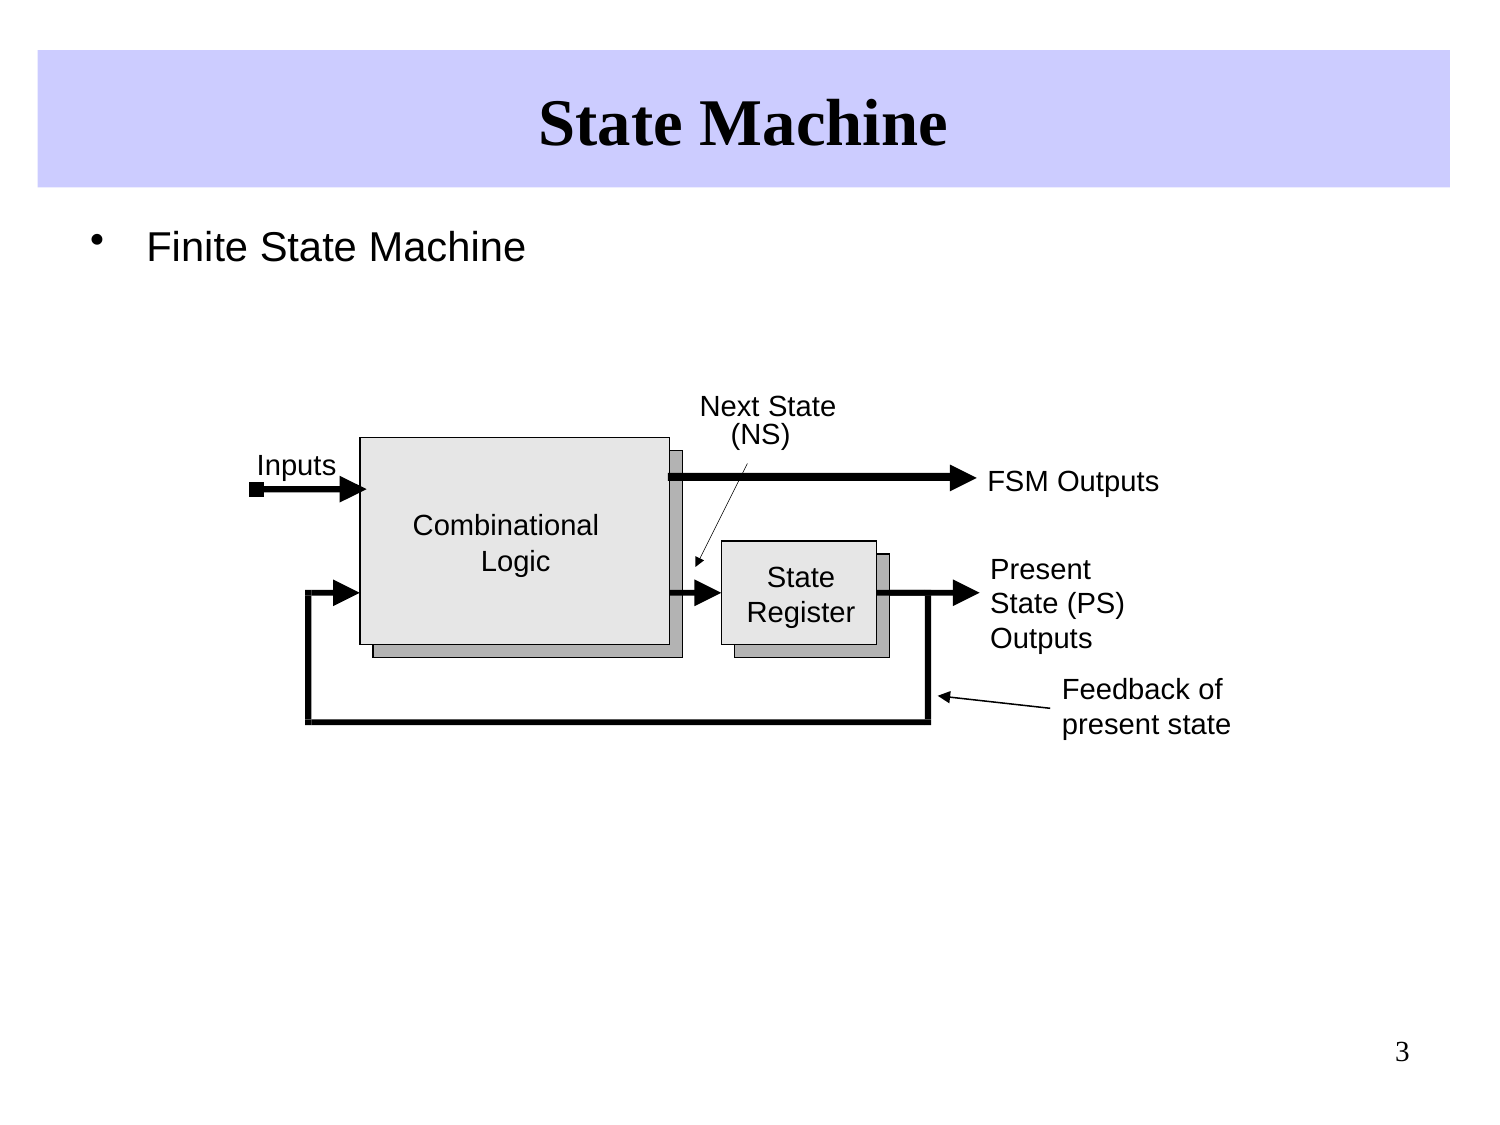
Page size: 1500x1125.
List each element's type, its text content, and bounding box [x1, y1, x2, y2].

slide_number 3 [1112, 1025, 1425, 1100]
title State Machine [37, 50, 1450, 188]
list Finite State Machine [75, 212, 1425, 1006]
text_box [249, 387, 1231, 741]
